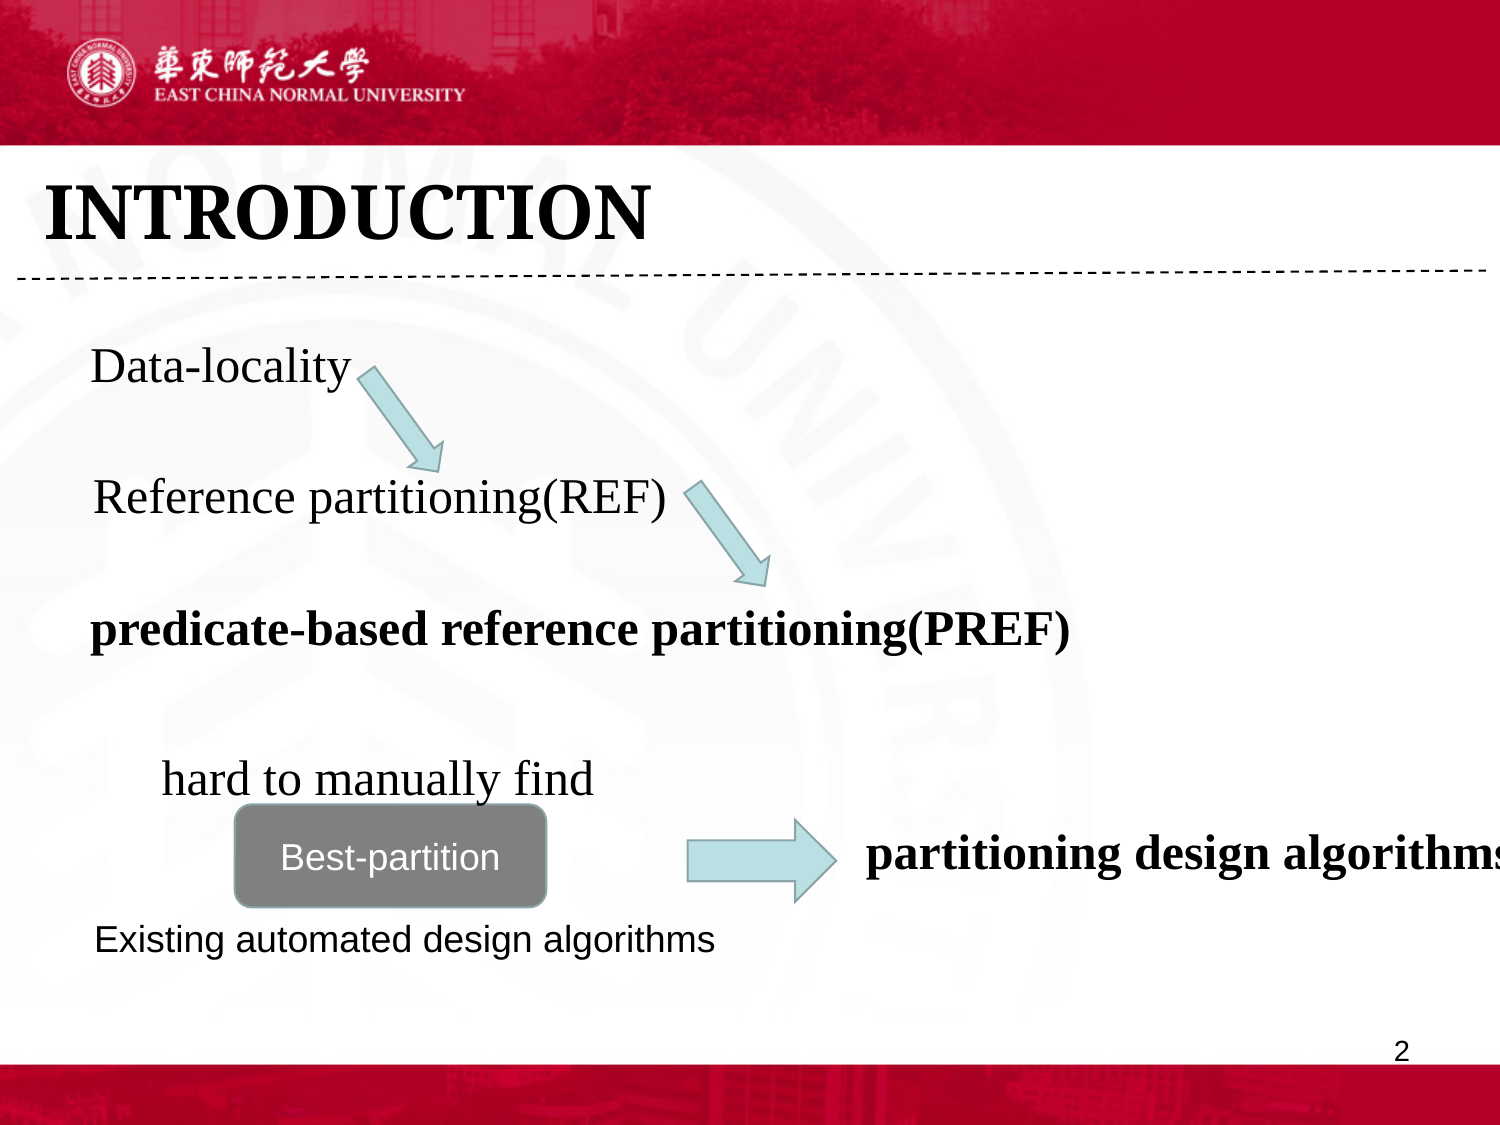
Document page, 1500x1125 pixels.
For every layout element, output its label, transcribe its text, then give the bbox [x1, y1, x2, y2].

picture [0, 0, 1500, 1125]
text_box predicate-based reference partitioning(PREF) [75, 587, 1390, 663]
text_box hard to manually find [146, 738, 610, 814]
slide_number 2 [1074, 1024, 1425, 1103]
text_box [686, 817, 838, 905]
text_box Data-locality [75, 324, 1459, 400]
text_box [17, 270, 1487, 279]
text_box Reference partitioning(REF) [78, 456, 683, 531]
text_box Existing automated design algorithms [79, 907, 731, 968]
text_box [683, 479, 771, 587]
text_box partitioning design algorithms [851, 812, 1500, 888]
text_box [356, 365, 445, 456]
title INTRODUCTION [29, 150, 1380, 268]
text_box Best-partition [233, 814, 548, 907]
